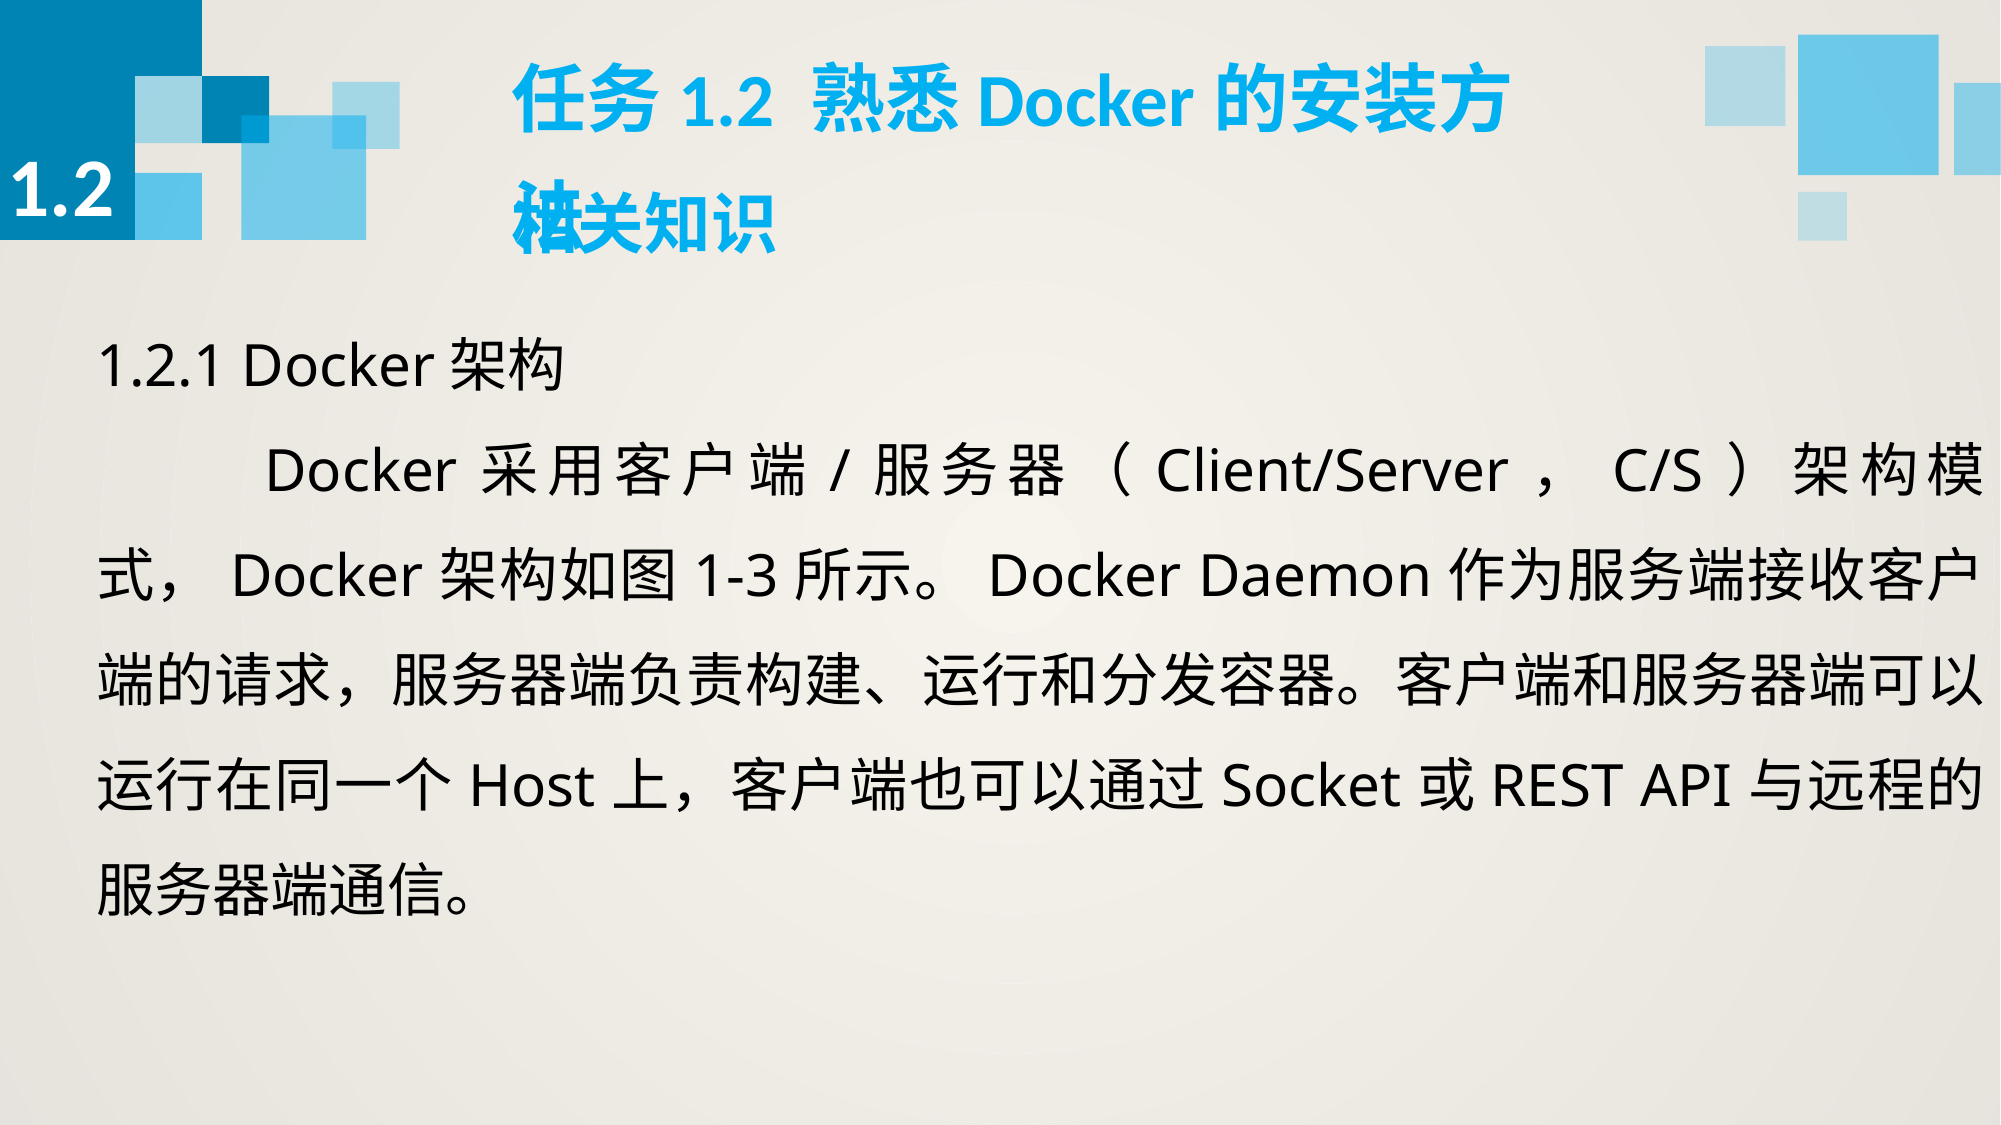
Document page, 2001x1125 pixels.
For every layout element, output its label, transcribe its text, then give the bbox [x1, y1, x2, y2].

text_box 1.2.1 Docker架构 Docker采用客户端/服务器（Client/Server，C/S）架构模式，Docker架构如图1-3所示。Docker Daemon作为服务端接收客户端的请求，服务器端负责构建、运行和分发容器。客户端和服务器端可以运行在同一个Host上，客户端也可以通过Socket或REST API与远程的服务器端通信。 [81, 286, 2000, 931]
list 1.2 [0, 95, 150, 232]
list 任务1.2 熟悉Docker的安装方法 [496, 17, 1554, 150]
list 相关知识 [496, 149, 1243, 250]
